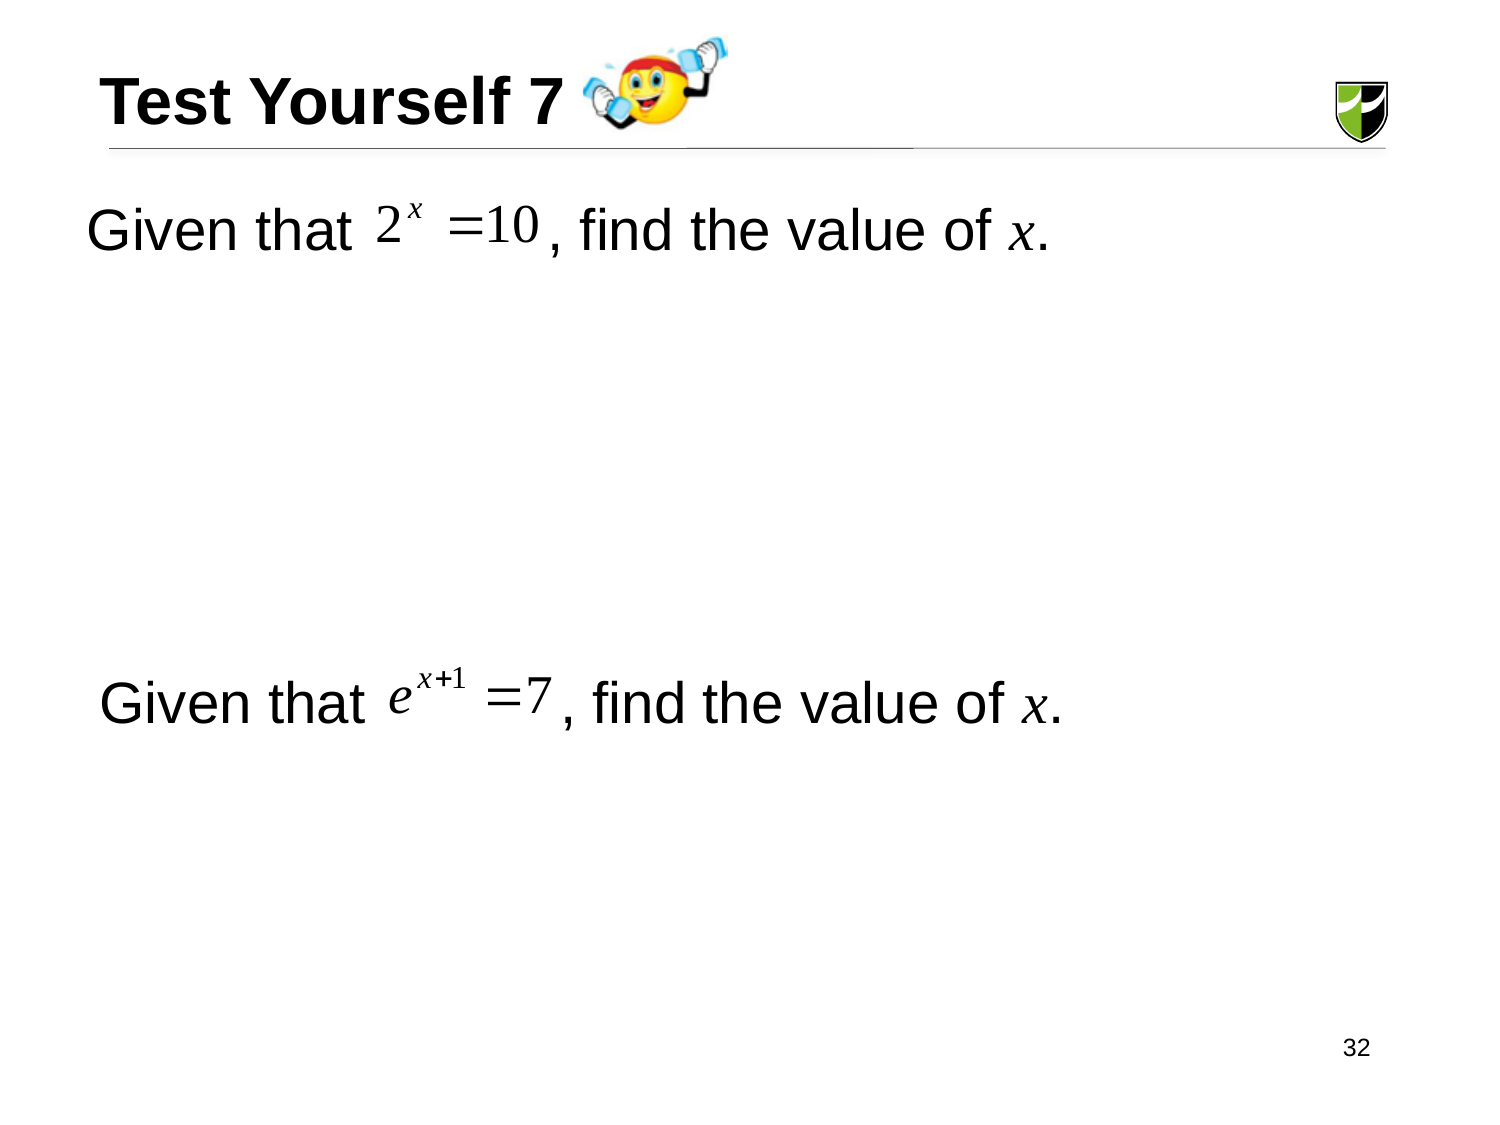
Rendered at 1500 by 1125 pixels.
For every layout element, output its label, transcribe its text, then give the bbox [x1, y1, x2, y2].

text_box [381, 653, 562, 728]
text_box Given that , find the value of x. [72, 170, 1405, 637]
text_box Test Yourself 7 [84, 50, 1392, 171]
picture [582, 33, 729, 134]
text_box Given that , find the value of x. [84, 643, 1417, 1110]
slide_number 32 [1035, 1024, 1386, 1085]
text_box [366, 183, 548, 257]
